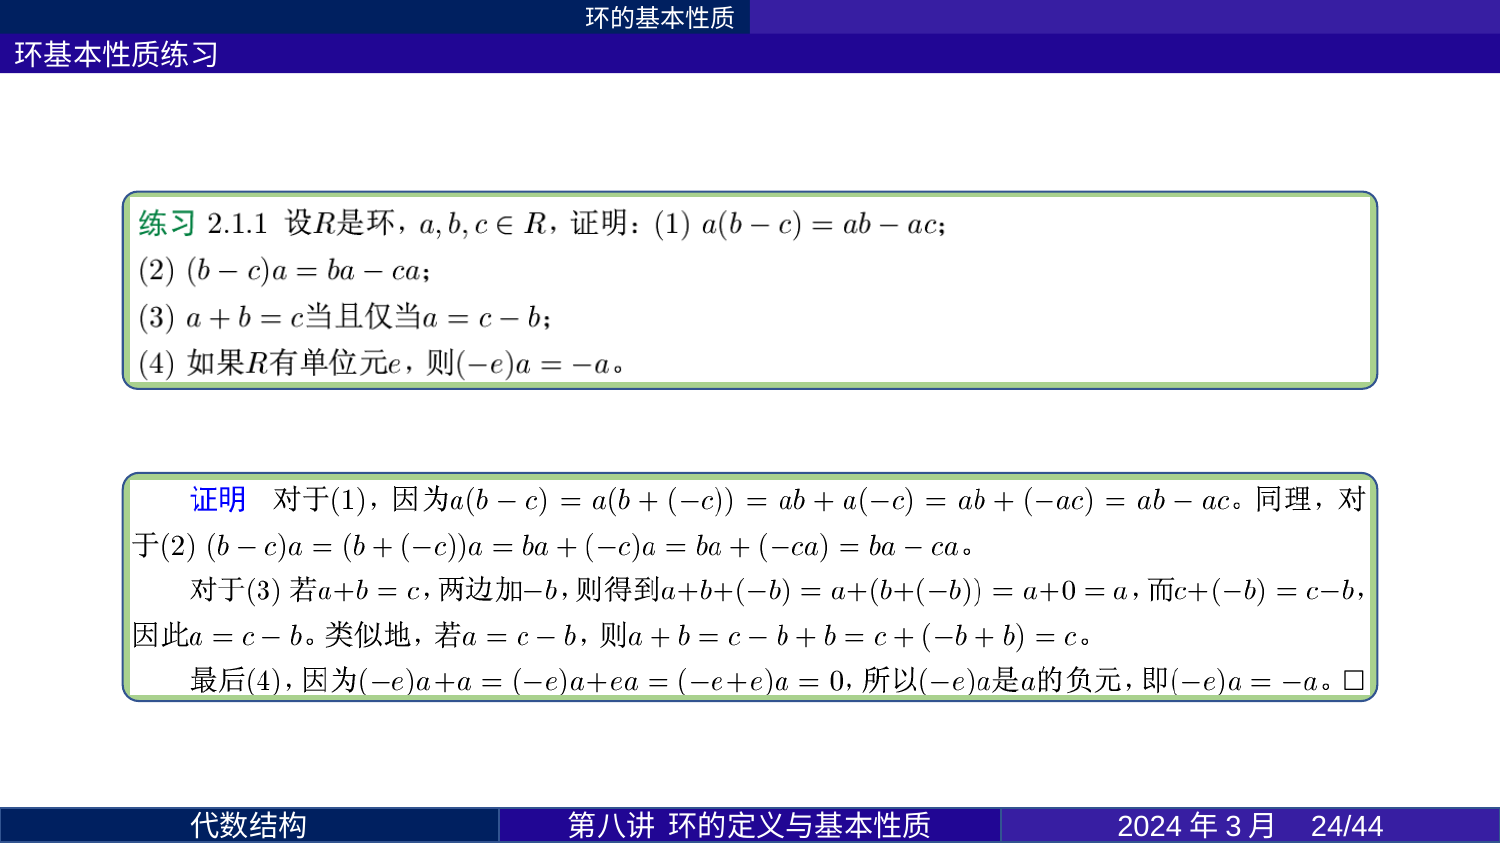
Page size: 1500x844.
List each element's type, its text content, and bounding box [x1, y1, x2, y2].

text_box 2024年3月 24/44 [1000, 807, 1500, 843]
text_box 环基本性质练习 [0, 33, 1500, 74]
text_box 环的基本性质 [0, 0, 749, 33]
text_box [749, 0, 1500, 33]
text_box 代数结构 [0, 807, 498, 843]
text_box 第八讲 环的定义与基本性质 [498, 807, 1000, 843]
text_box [122, 472, 1378, 702]
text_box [122, 191, 1378, 389]
